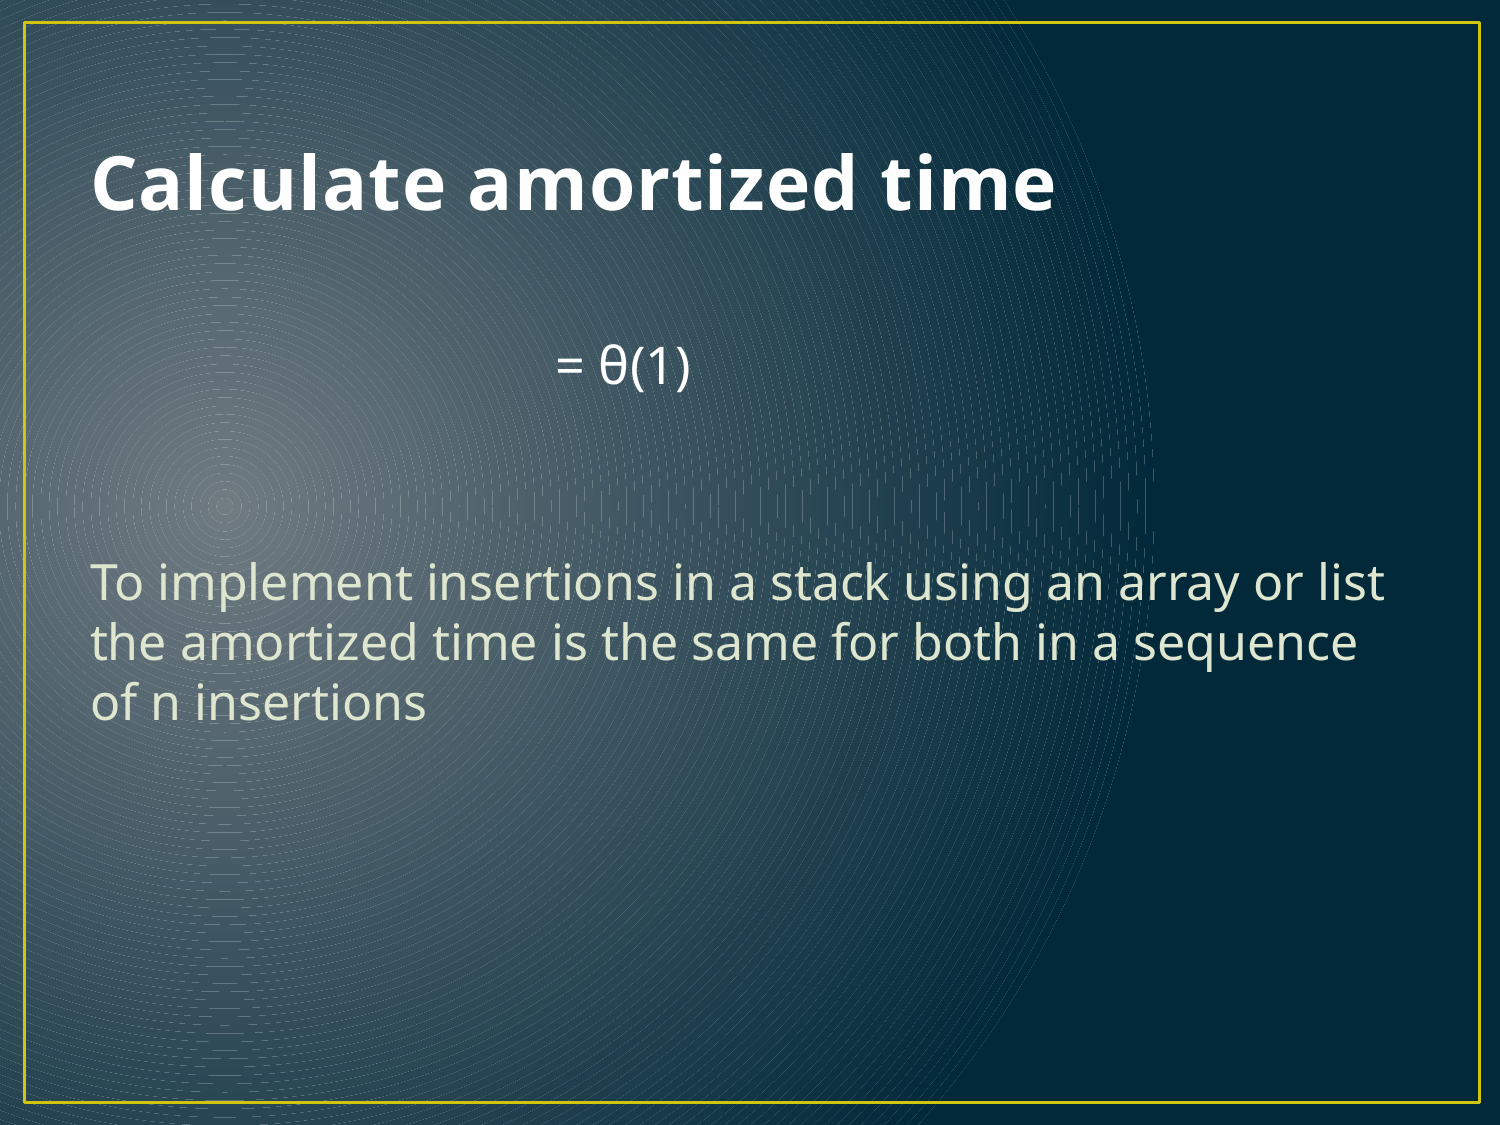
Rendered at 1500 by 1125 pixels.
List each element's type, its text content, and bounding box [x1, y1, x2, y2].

list To implement insertions in a stack using an array or list the amortized time is the same for both in a sequence of n insertions [75, 262, 1425, 1005]
title Calculate amortized time [75, 45, 1425, 233]
